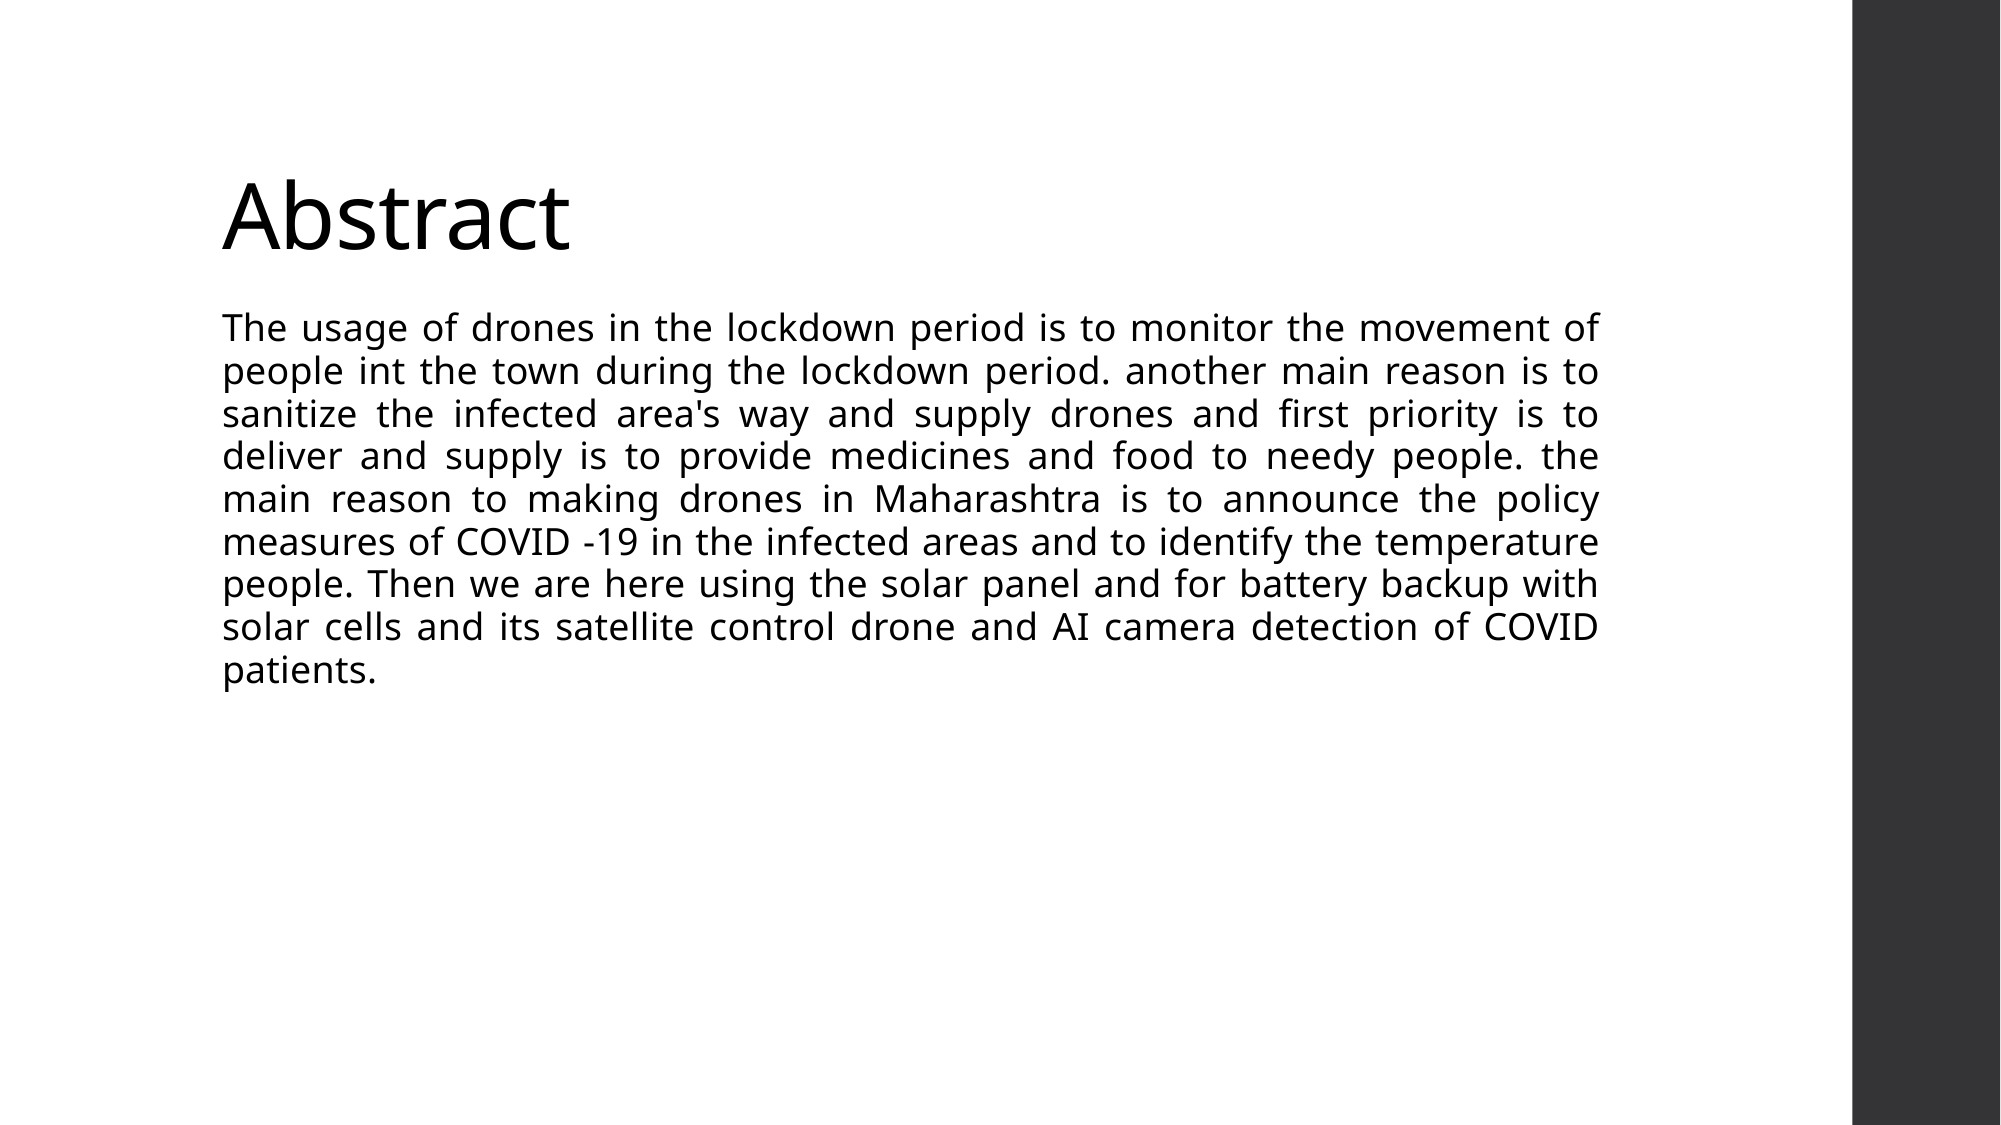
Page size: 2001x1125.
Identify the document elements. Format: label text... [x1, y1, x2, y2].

list The usage of drones in the lockdown period is to monitor the movement of people int the town during the lockdown period. another main reason is to sanitize the infected area's way and supply drones and first priority is to deliver and supply is to provide medicines and food to needy people. the main reason to making drones in Maharashtra is to announce the policy measures of COVID -19 in the infected areas and to identify the temperature people. Then we are here using the solar panel and for battery backup with solar cells and its satellite control drone and AI camera detection of COVID patients. [206, 299, 1617, 1014]
title Abstract [206, 60, 1797, 278]
